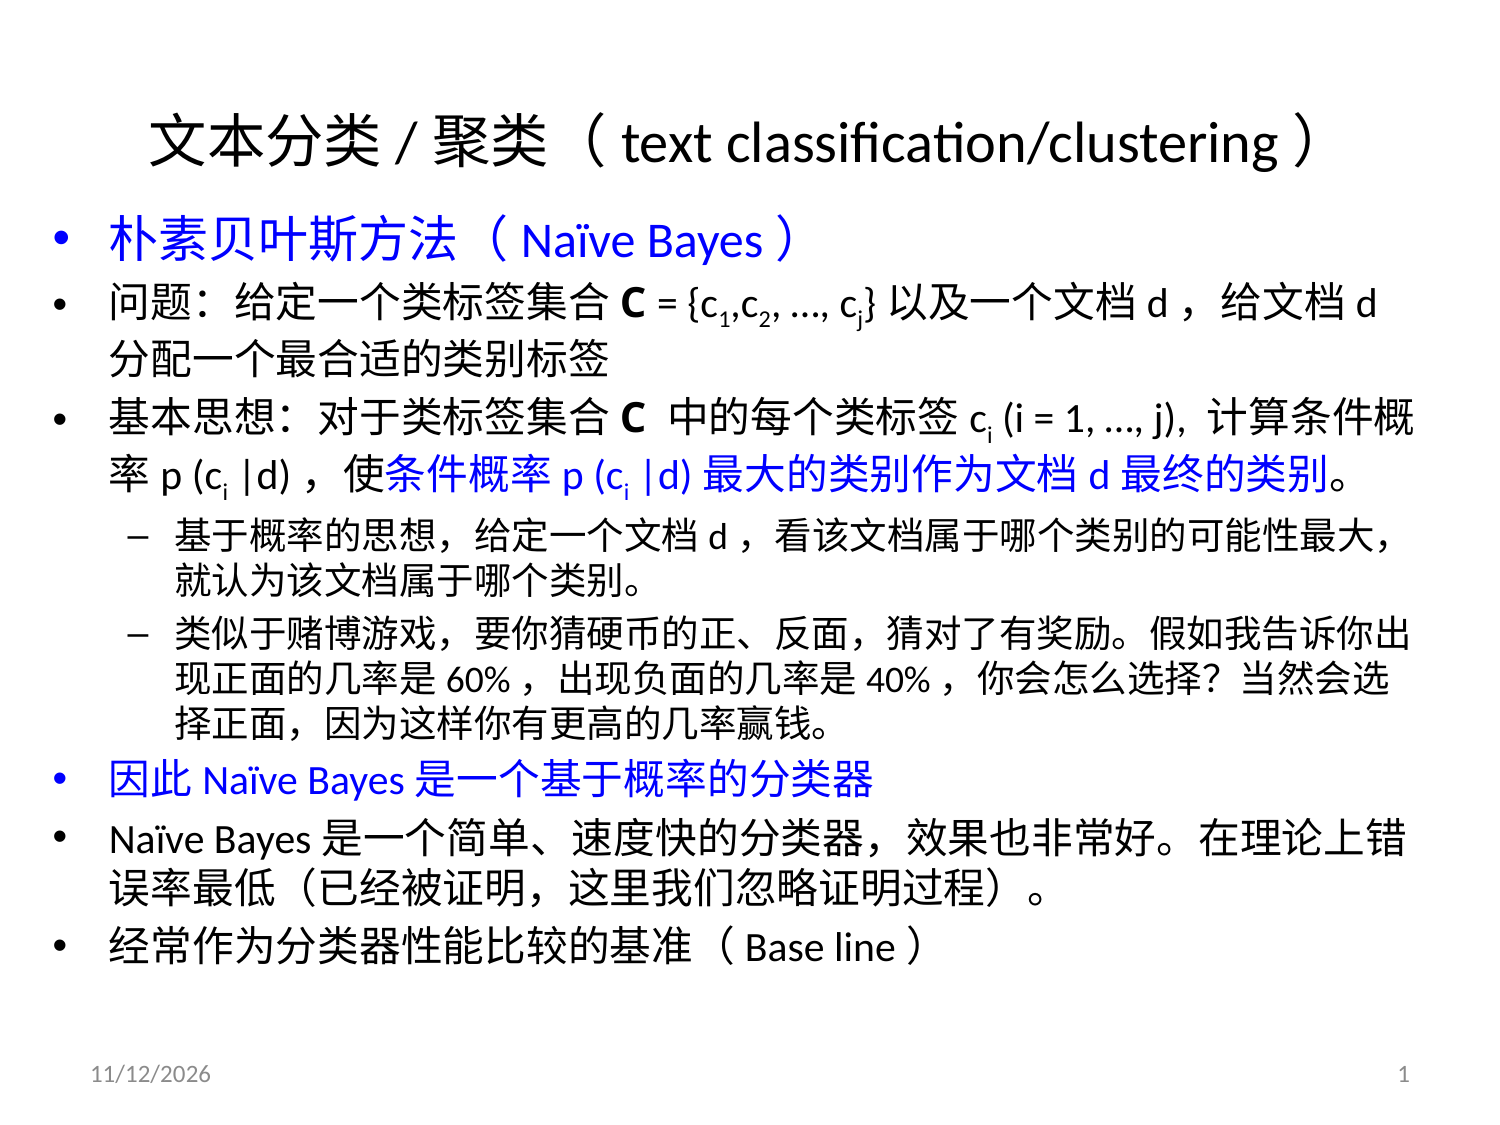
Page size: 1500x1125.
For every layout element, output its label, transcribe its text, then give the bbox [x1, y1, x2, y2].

list 朴素贝叶斯方法（Naïve Bayes） 问题：给定一个类标签集合C = {c1,c2, …, cj}以及一个文档d，给文档d分配一个最合适的类别标签 基本思想：对于类标签集合C 中的每个类标签ci (i = 1, …, j), 计算条件概率p (ci |d)，使条件概率p (ci |d)最大的类别作为文档d最终的类别。 基于概率的思想，给定一个文档d，看该文档属于哪个类别的可能性最大，就认为该文档属于哪个类别。 类似于赌博游戏，要你猜硬币的正、反面，猜对了有奖励。假如我告诉你出现正面的几率是60%，出现负面的几率是40%，你会怎么选择？当然会选择正面，因为这样你有更高的几率赢钱。 因此Naïve Bayes是一个基于概率的分类器 Naïve Bayes是一个简单、速度快的分类器，效果也非常好。在理论上错误率最低（已经被证明，这里我们忽略证明过程）。 经常作为分类器性能比较的基准（Base line） [37, 200, 1438, 1025]
slide_number 1 [1074, 1042, 1425, 1103]
title 文本分类/聚类（text classification/clustering） [75, 45, 1425, 200]
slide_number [75, 1042, 425, 1103]
